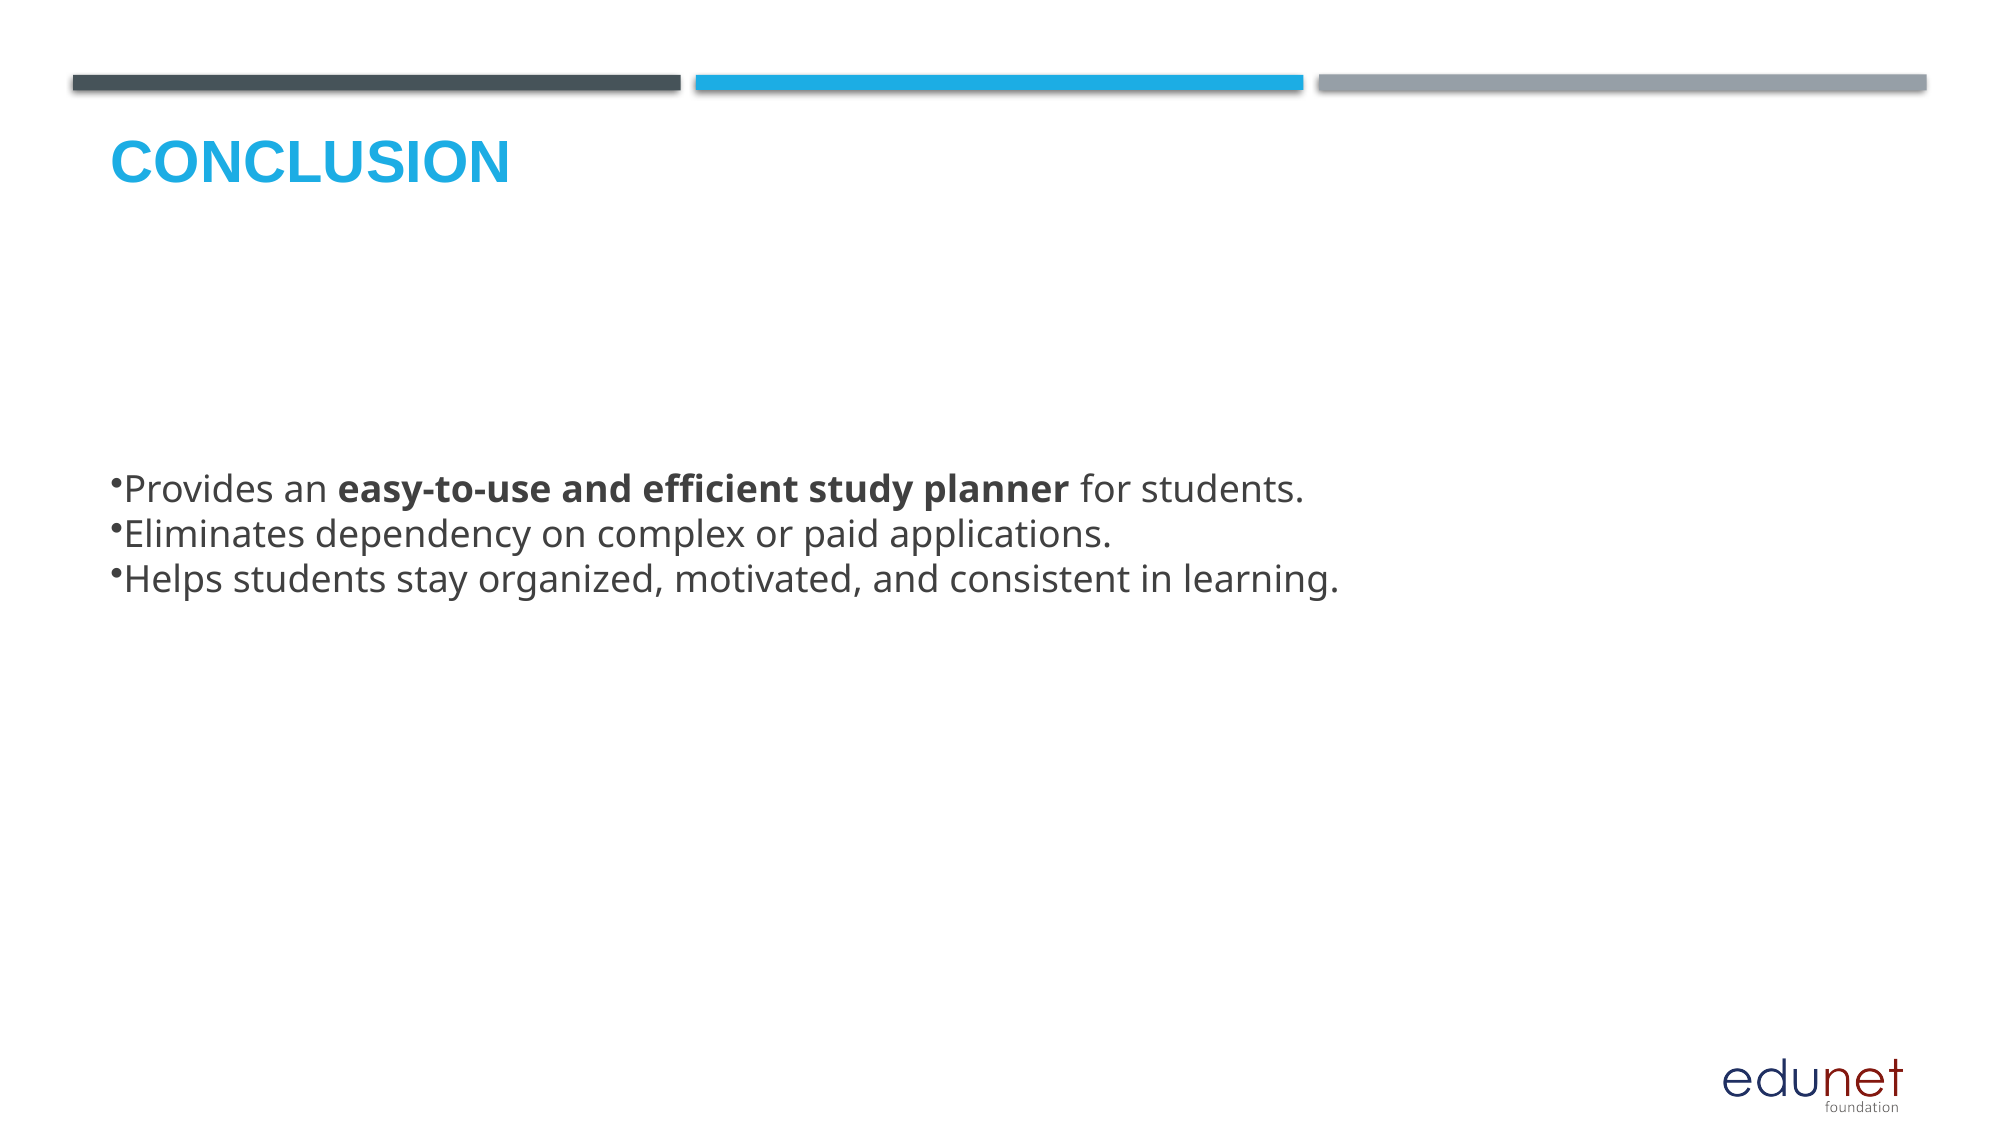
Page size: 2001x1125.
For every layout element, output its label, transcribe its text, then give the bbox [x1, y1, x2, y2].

list Provides an easy-to-use and efficient study planner for students. Eliminates dependency on complex or paid applications. Helps students stay organized, motivated, and consistent in learning. [95, 228, 1474, 882]
picture [1719, 1056, 1905, 1116]
title Conclusion [95, 115, 1905, 203]
